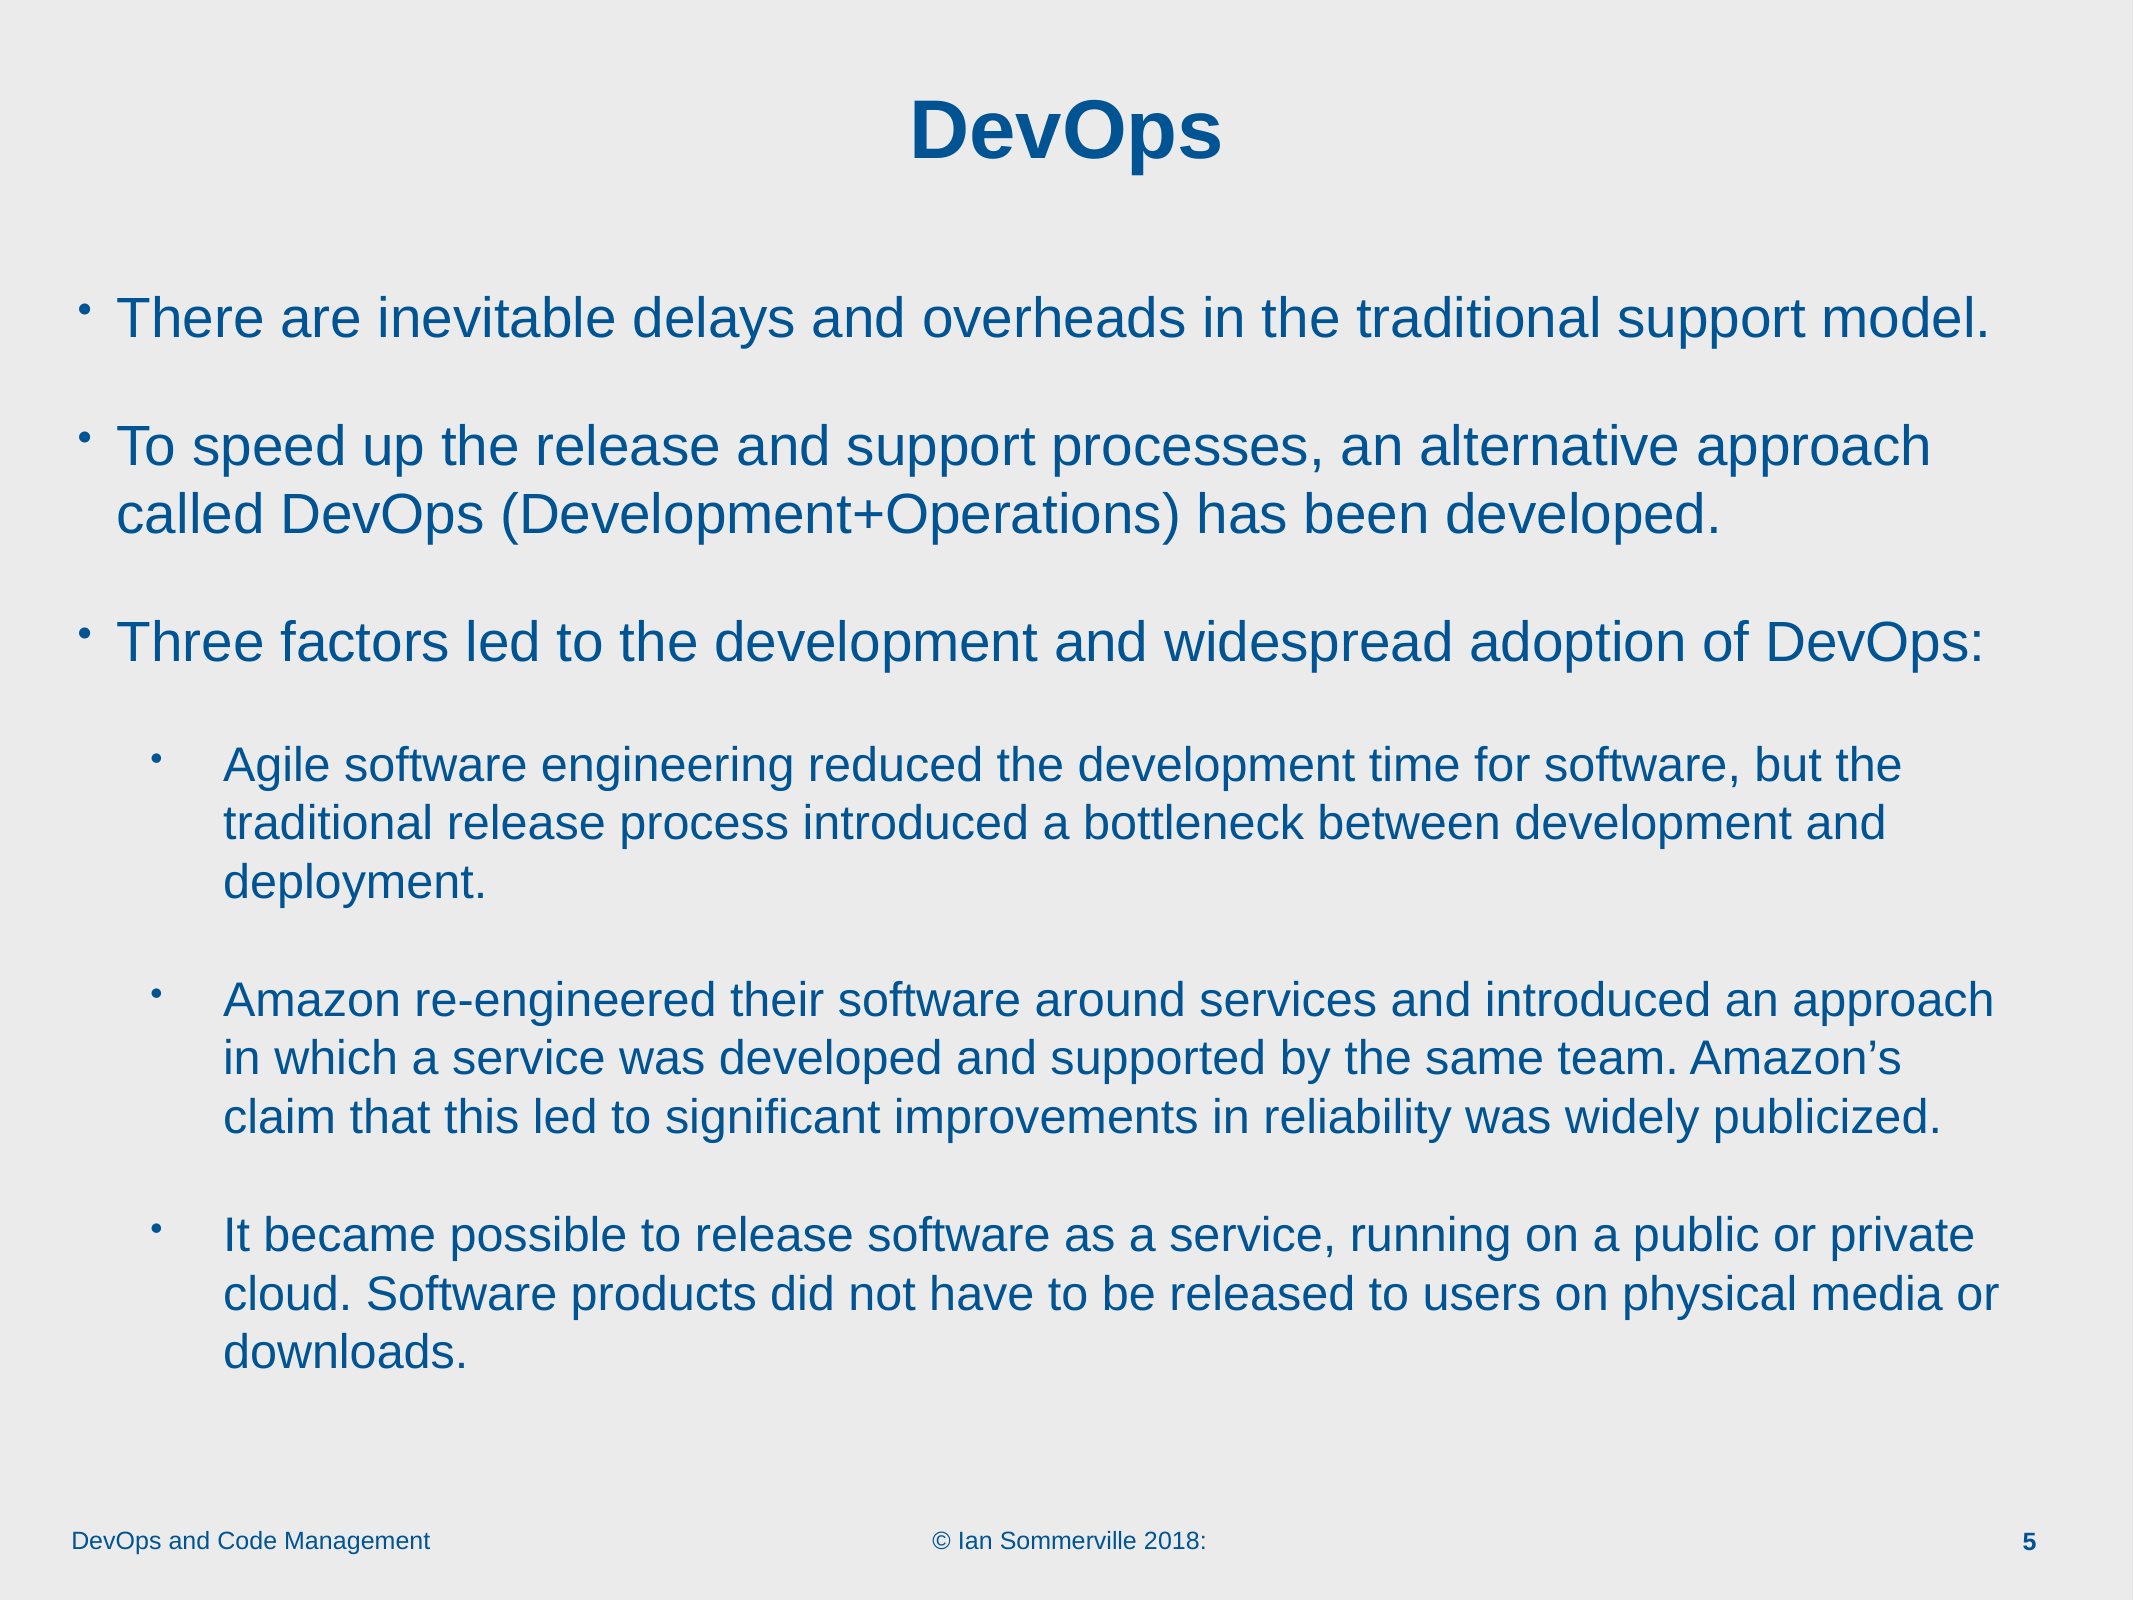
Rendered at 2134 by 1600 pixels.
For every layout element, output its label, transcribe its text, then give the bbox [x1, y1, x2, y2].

title DevOps [80, 66, 2053, 248]
list There are inevitable delays and overheads in the traditional support model. To speed up the release and support processes, an alternative approach called DevOps (Development+Operations) has been developed. Three factors led to the development and widespread adoption of DevOps: Agile software engineering reduced the development time for software, but the traditional release process introduced a bottleneck between development and deployment. Amazon re-engineered their software around services and introduced an approach in which a service was developed and supported by the same team. Amazon’s claim that this led to significant improvements in reliability was widely publicized. It became possible to release software as a service, running on a public or private cloud. Software products did not have to be released to users on physical media or downloads. [68, 271, 2016, 1454]
slide_number 5 [2011, 1516, 2046, 1563]
